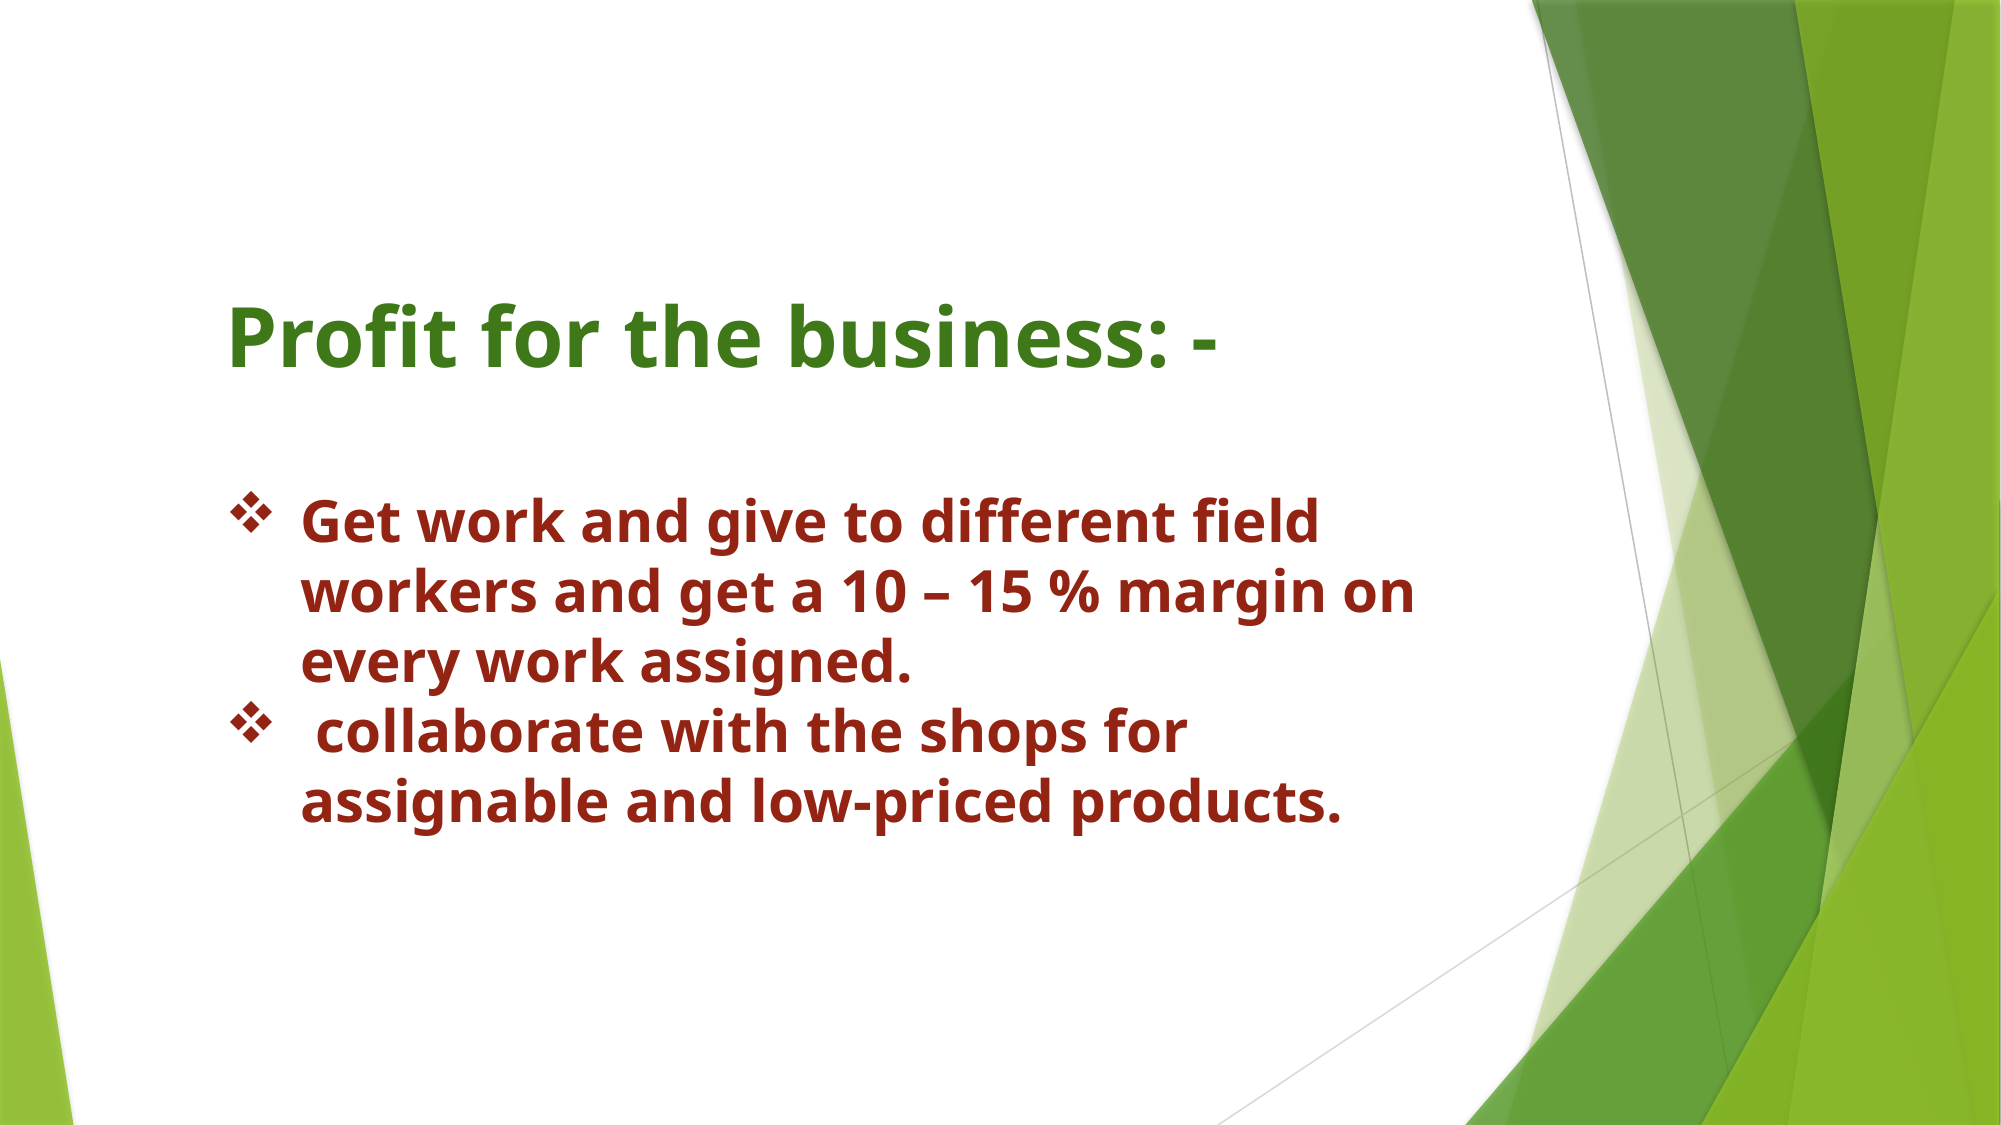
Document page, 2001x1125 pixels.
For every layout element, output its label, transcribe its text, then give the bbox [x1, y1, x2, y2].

text_box Profit for the business: - Get work and give to different field workers and get a 10 – 15 % margin on every work assigned. collaborate with the shops for assignable and low-priced products. [210, 277, 1449, 842]
